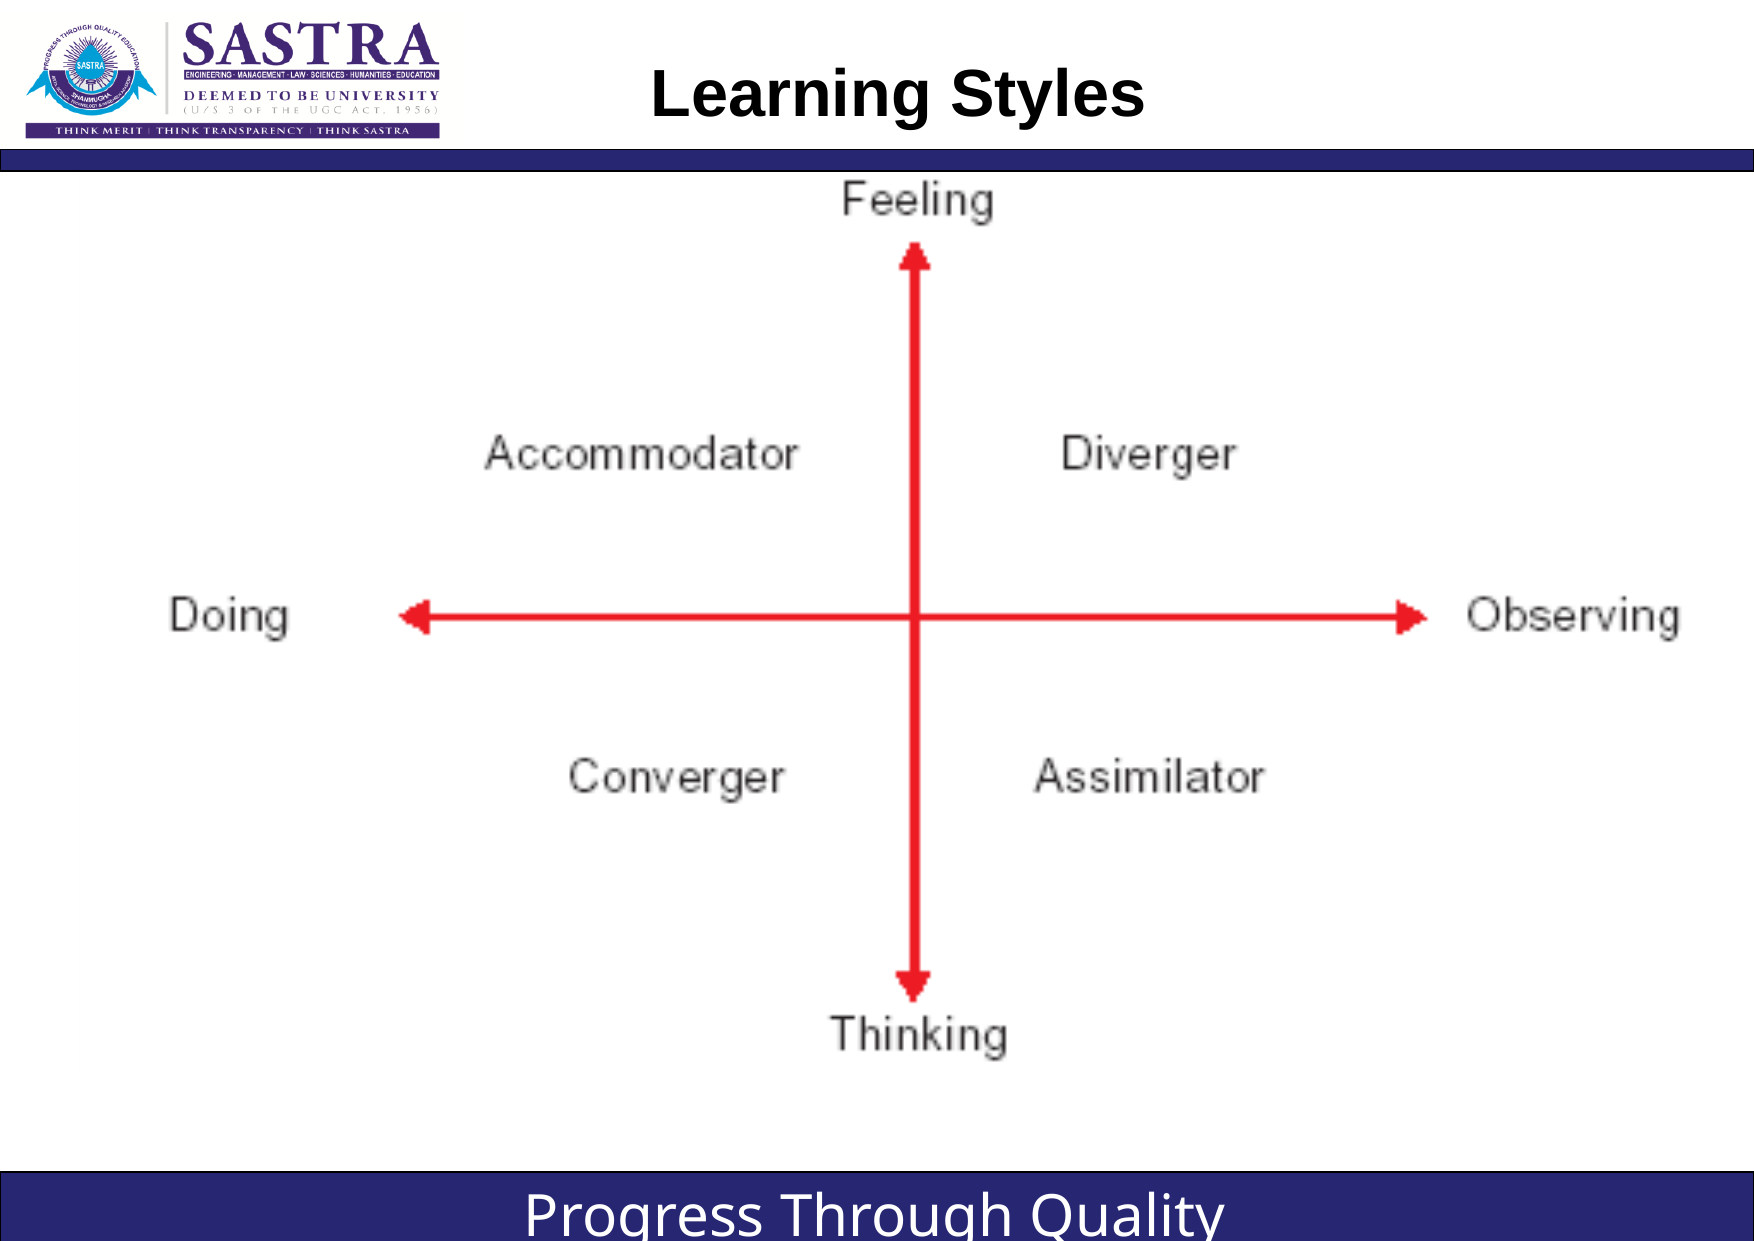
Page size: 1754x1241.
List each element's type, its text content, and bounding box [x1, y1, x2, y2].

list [78, 175, 1731, 1072]
title Learning Styles [467, 41, 1330, 173]
picture [0, 13, 465, 146]
